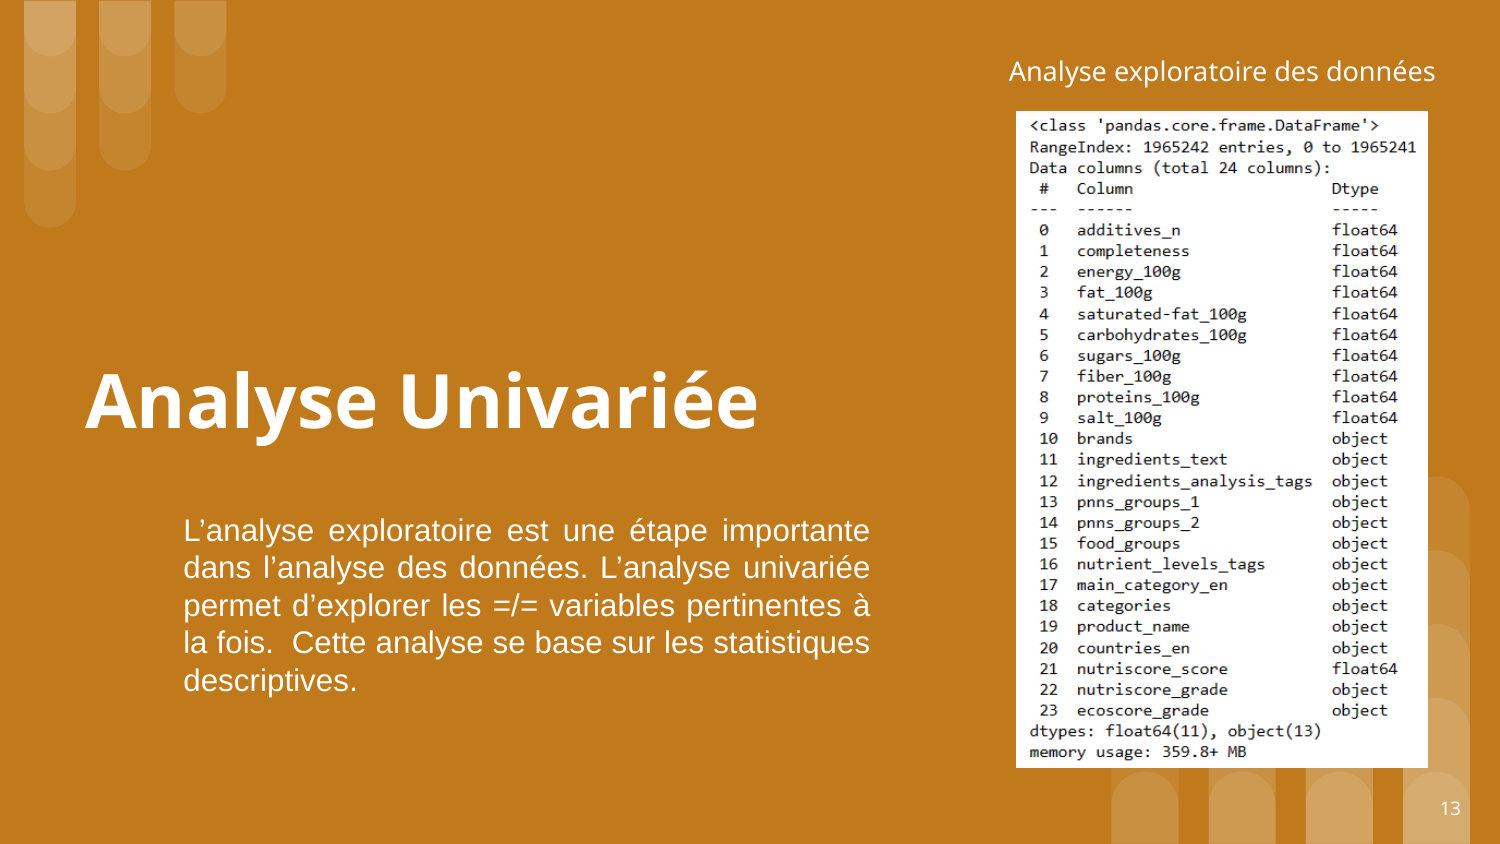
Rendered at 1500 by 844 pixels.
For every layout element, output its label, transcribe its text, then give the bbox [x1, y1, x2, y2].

title Analyse Univariée [70, 244, 1010, 553]
picture [1015, 111, 1428, 768]
text_box L’analyse exploratoire est une étape importante dans l’analyse des données. L’analyse univariée permet d’explorer les =/= variables pertinentes à la fois. Cette analyse se base sur les statistiques descriptives. [168, 495, 887, 713]
text_box Analyse exploratoire des données [993, 35, 1451, 103]
slide_number 13 [1386, 777, 1477, 842]
